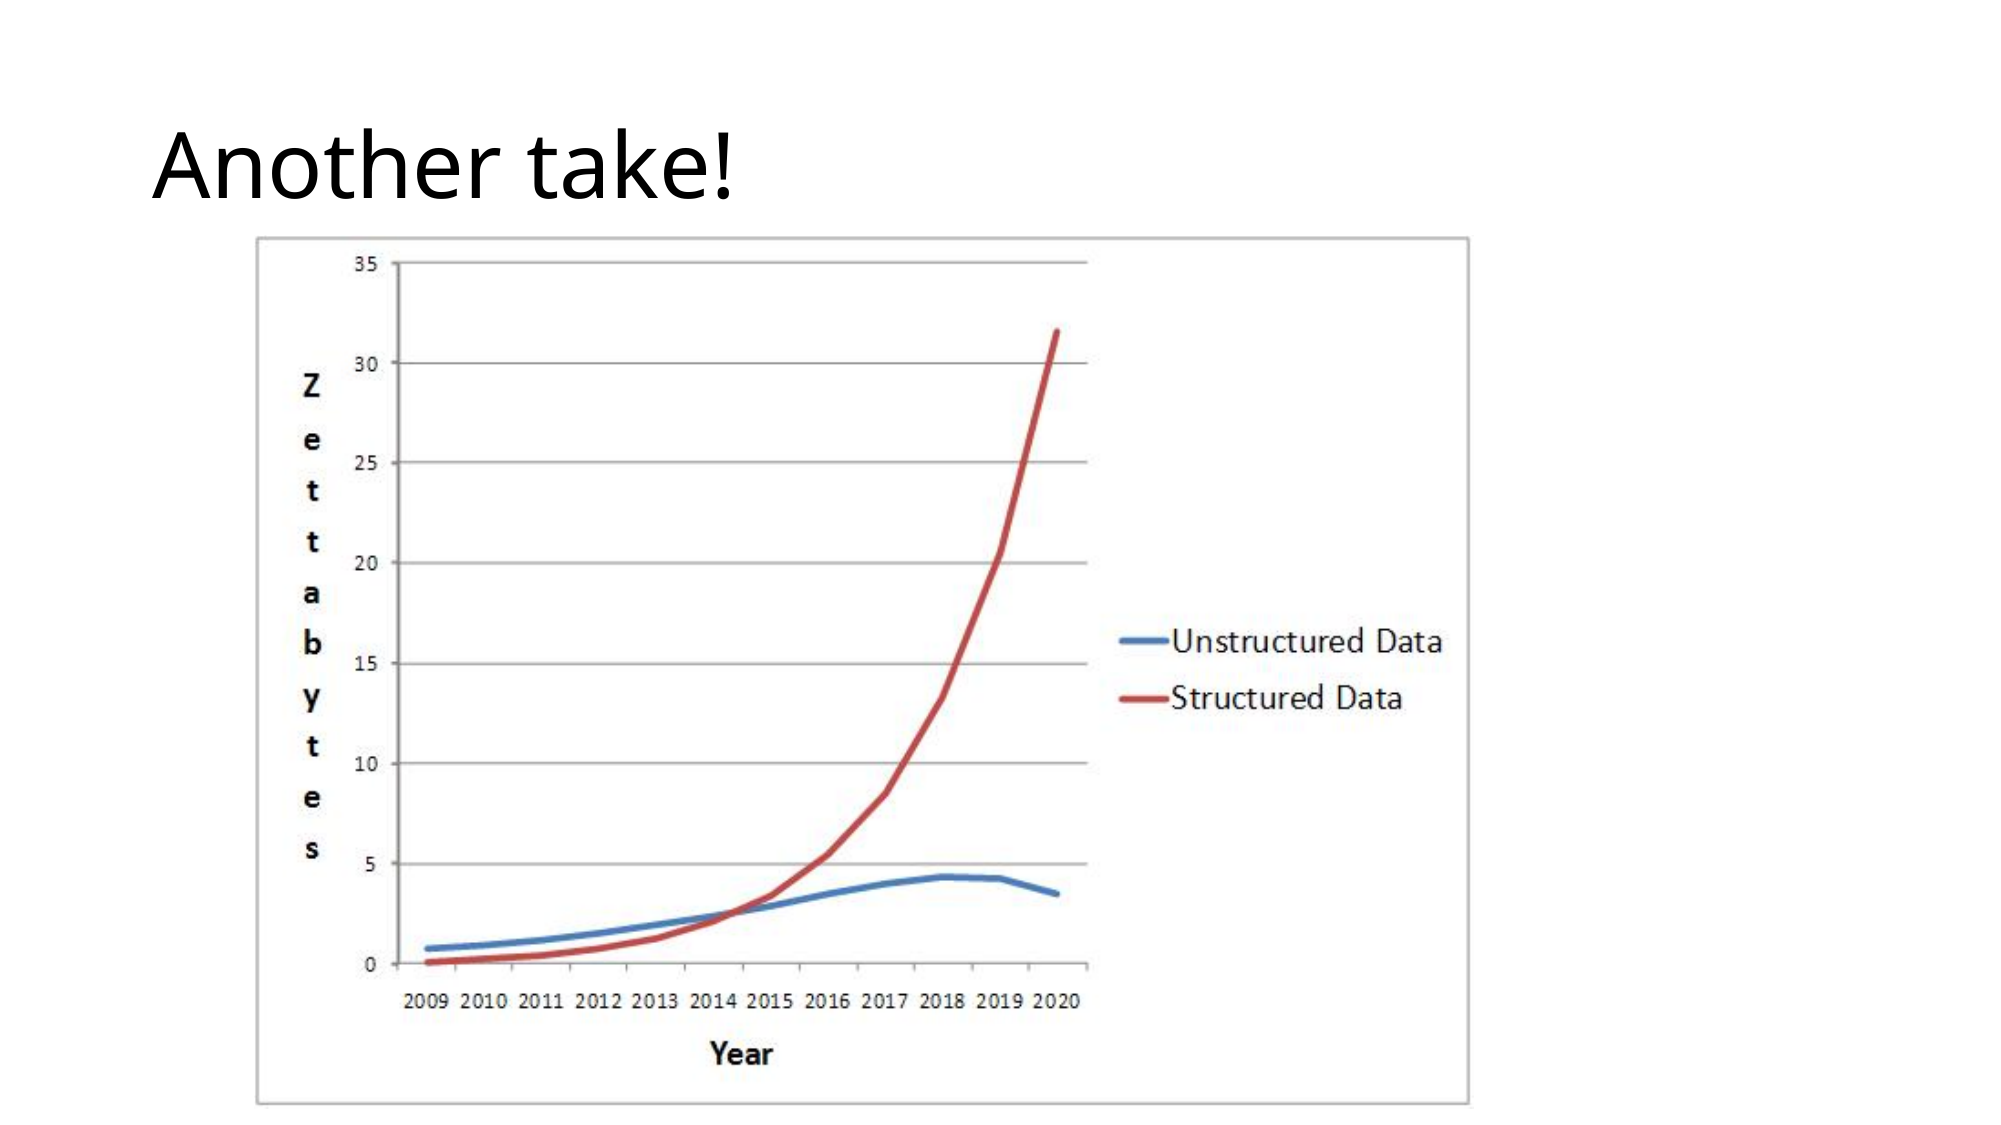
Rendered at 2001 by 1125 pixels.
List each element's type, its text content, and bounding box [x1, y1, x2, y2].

picture [254, 235, 1474, 1109]
title Another take! [137, 59, 1863, 278]
